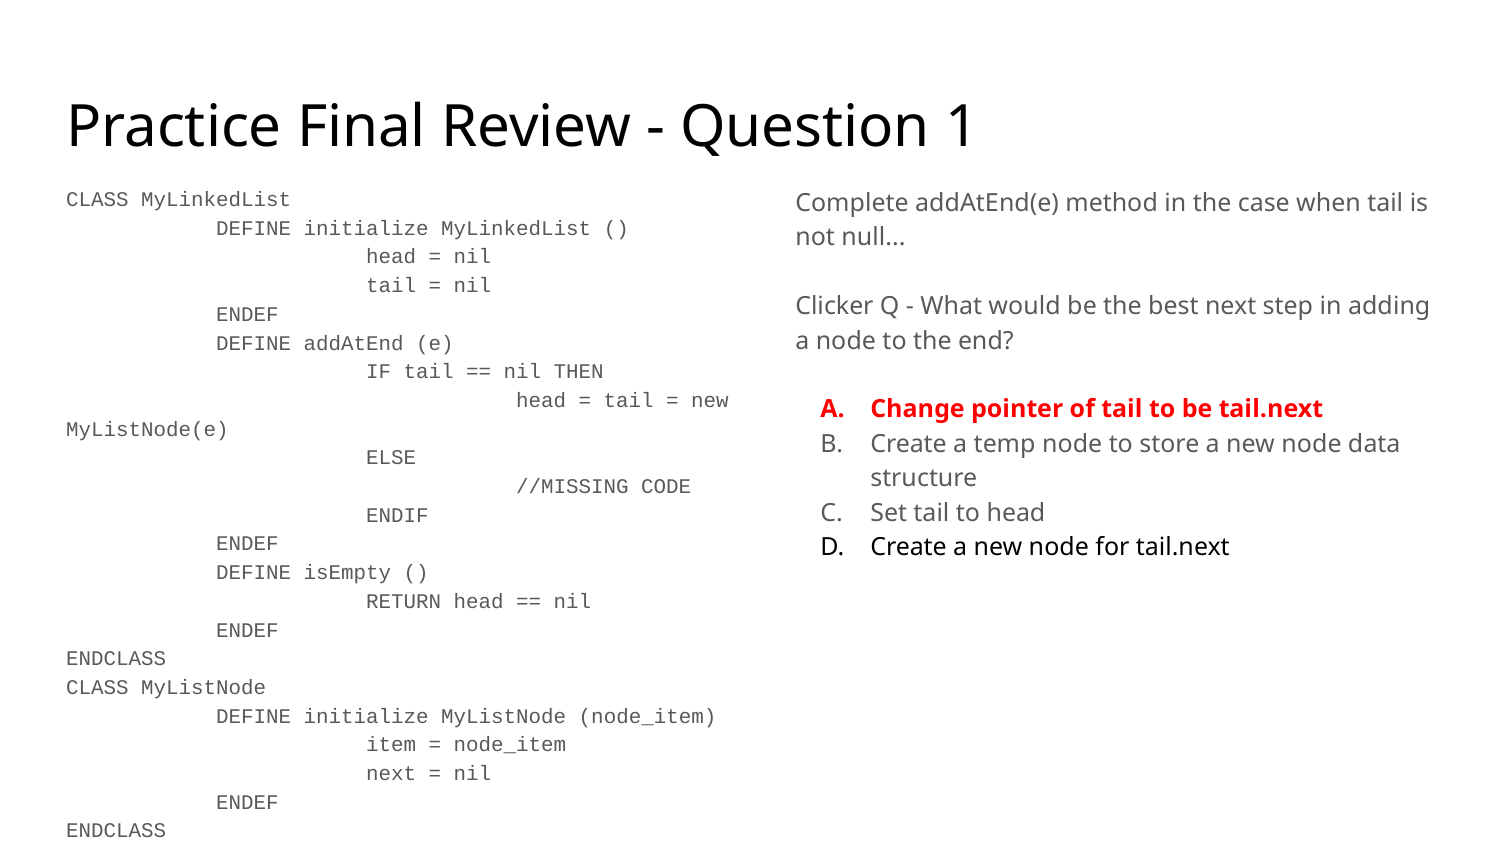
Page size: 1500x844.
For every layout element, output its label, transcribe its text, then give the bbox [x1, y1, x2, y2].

list Complete addAtEnd(e) method in the case when tail is not null... Clicker Q - What would be the best next step in adding a node to the end? Change pointer of tail to be tail.next Create a temp node to store a new node data structure Set tail to head Create a new node for tail.next [780, 166, 1454, 790]
list CLASS MyLinkedList DEFINE initialize MyLinkedList () head = nil tail = nil ENDEF DEFINE addAtEnd (e) IF tail == nil THEN head = tail = new MyListNode(e) ELSE //MISSING CODE ENDIF ENDEF DEFINE isEmpty () RETURN head == nil ENDEF ENDCLASS CLASS MyListNode DEFINE initialize MyListNode (node_item) item = node_item next = nil ENDEF ENDCLASS [51, 166, 781, 815]
title Practice Final Review - Question 1 [51, 72, 1449, 166]
